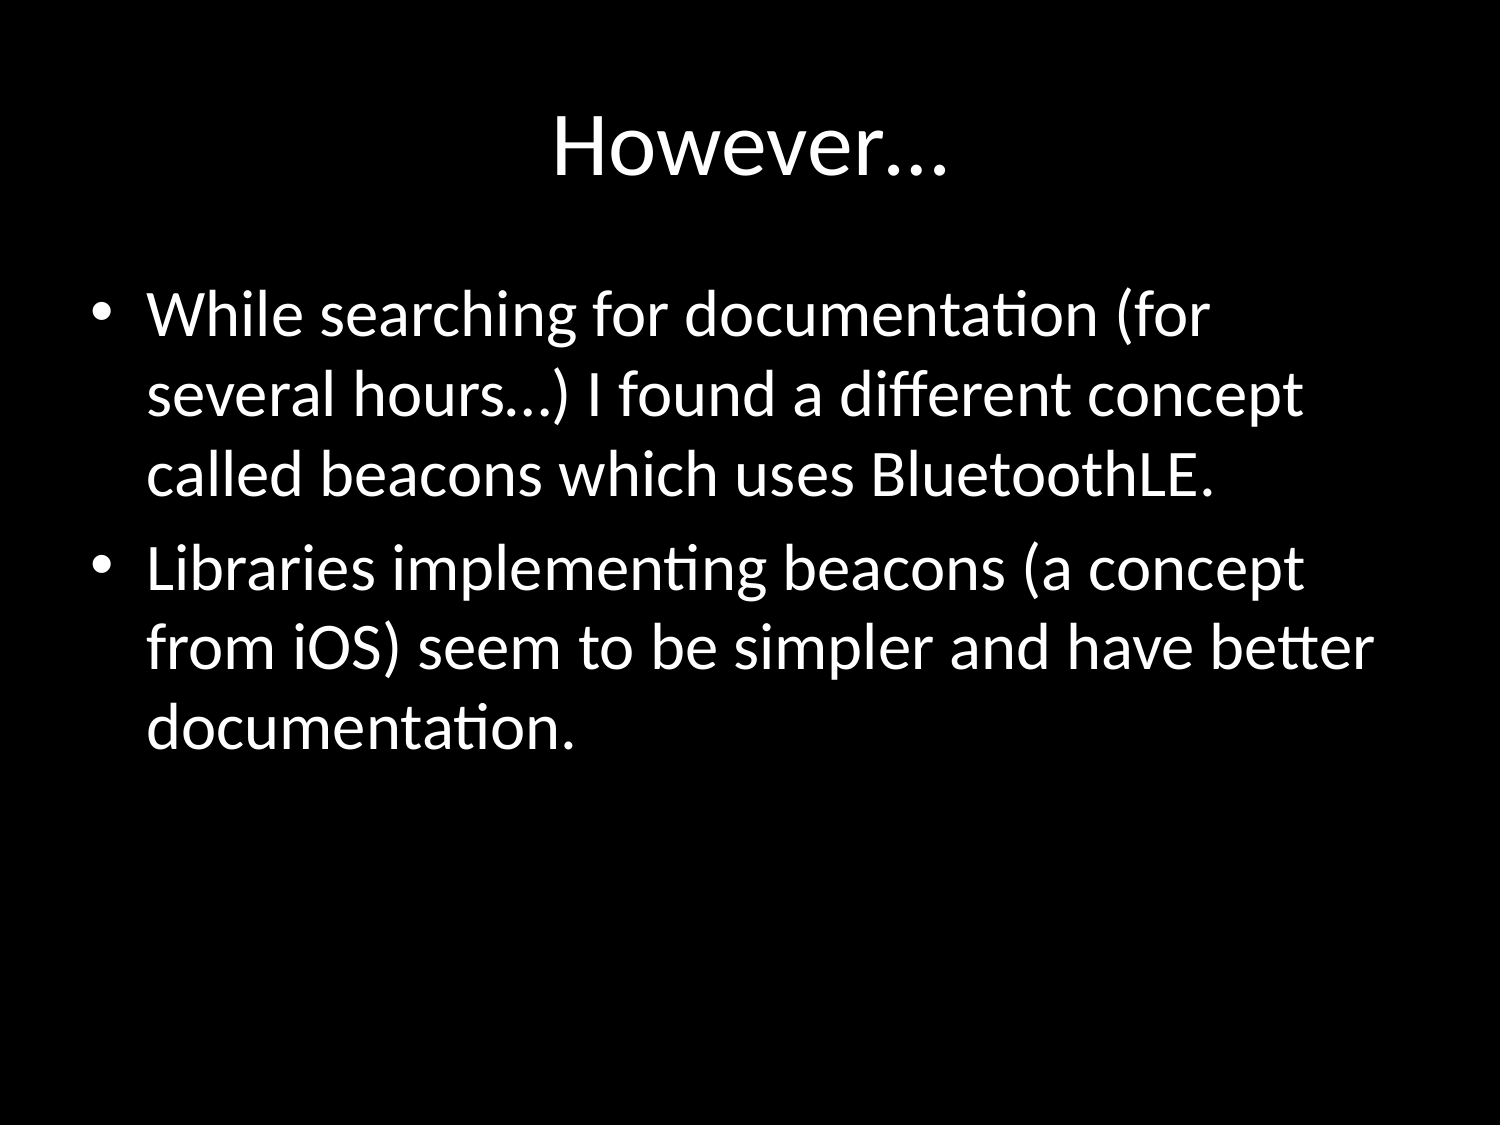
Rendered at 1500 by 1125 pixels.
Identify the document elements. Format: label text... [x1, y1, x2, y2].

title However… [75, 45, 1425, 233]
list While searching for documentation (for several hours…) I found a different concept called beacons which uses BluetoothLE. Libraries implementing beacons (a concept from iOS) seem to be simpler and have better documentation. [75, 262, 1425, 1005]
